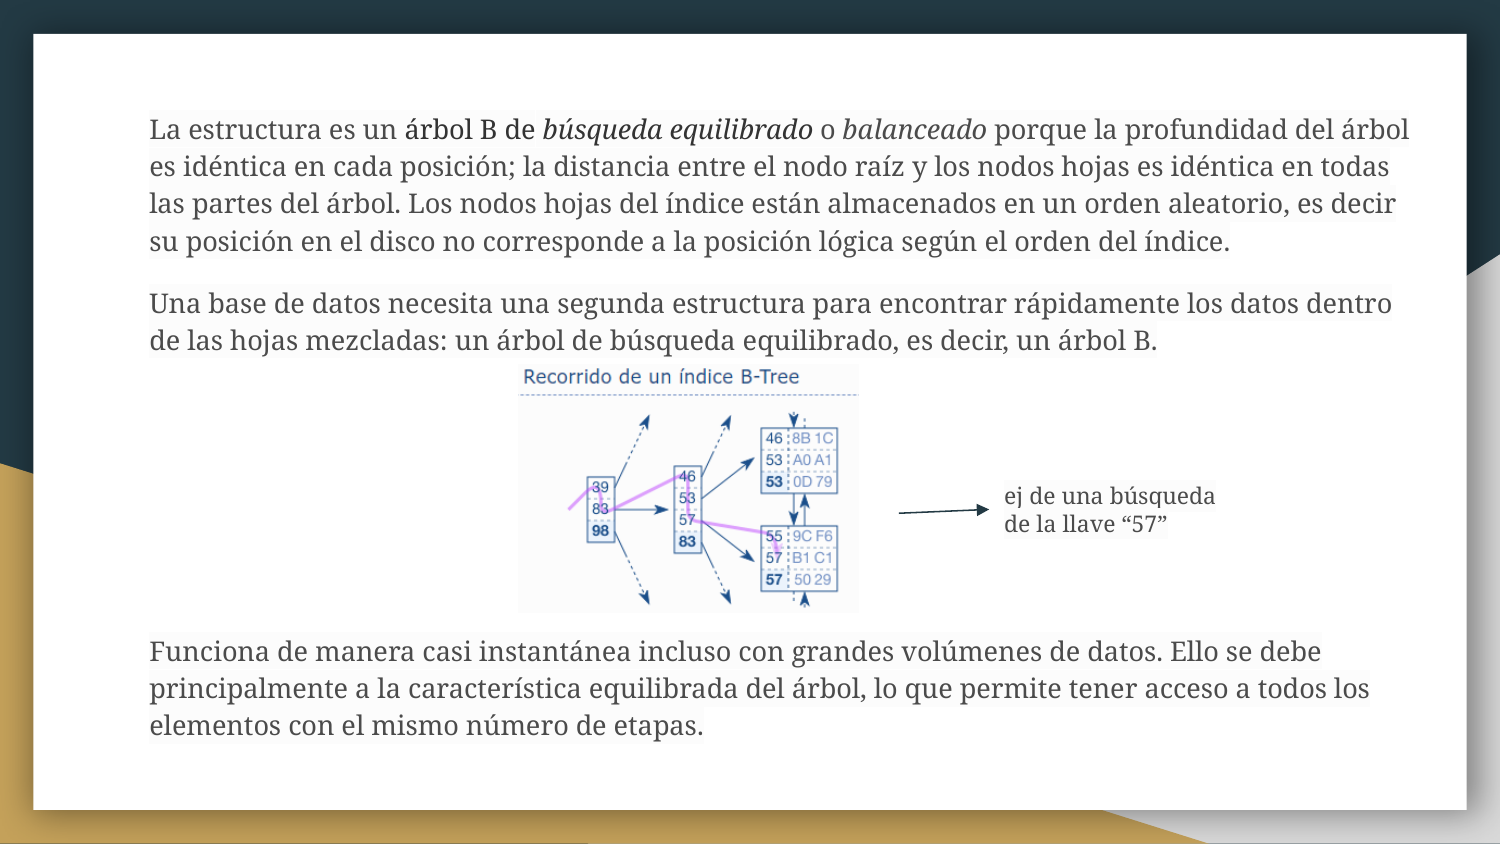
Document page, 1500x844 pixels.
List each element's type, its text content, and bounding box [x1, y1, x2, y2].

list La estructura es un árbol B de búsqueda equilibrado o balanceado porque la profundidad del árbol es idéntica en cada posición; la distancia entre el nodo raíz y los nodos hojas es idéntica en todas las partes del árbol. Los nodos hojas del índice están almacenados en un orden aleatorio, es decir su posición en el disco no corresponde a la posición lógica según el orden del índice. Una base de datos necesita una segunda estructura para encontrar rápidamente los datos dentro de las hojas mezcladas: un árbol de búsqueda equilibrado, es decir, un árbol B. Funciona de manera casi instantánea incluso con grandes volúmenes de datos. Ello se debe principalmente a la característica equilibrada del árbol, lo que permite tener acceso a todos los elementos con el mismo número de etapas. [134, 92, 1426, 769]
picture [518, 363, 859, 613]
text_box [898, 509, 990, 514]
text_box ej de una búsqueda de la llave “57” [989, 466, 1236, 552]
